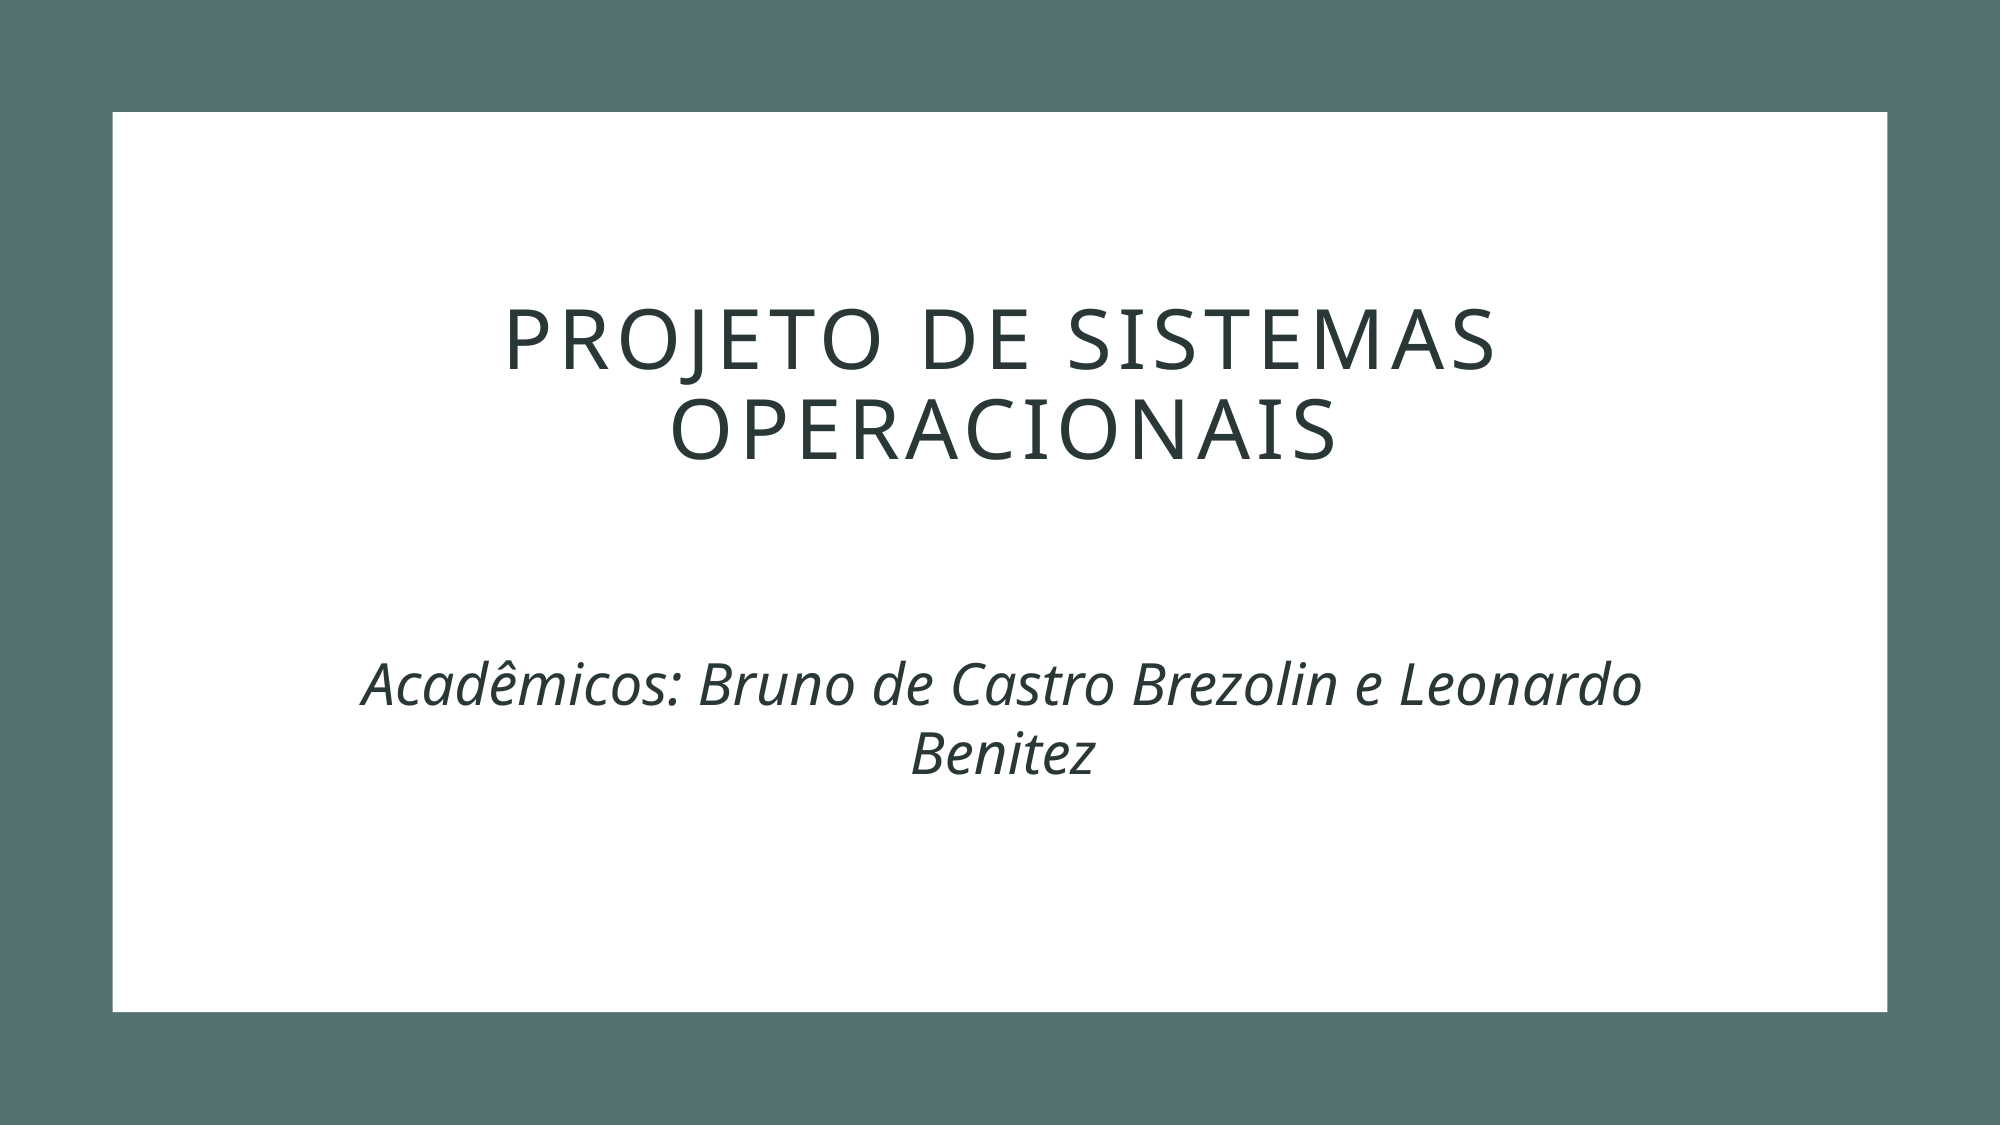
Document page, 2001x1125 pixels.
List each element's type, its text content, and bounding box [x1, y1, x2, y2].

text_box [111, 111, 1888, 1013]
text_box [0, 0, 2000, 1125]
subtitle Acadêmicos: Bruno de Castro Brezolin e Leonardo Benitez [337, 639, 1669, 852]
title PROJETO DE SISTEMAS OPERACIONAIS [337, 192, 1669, 486]
